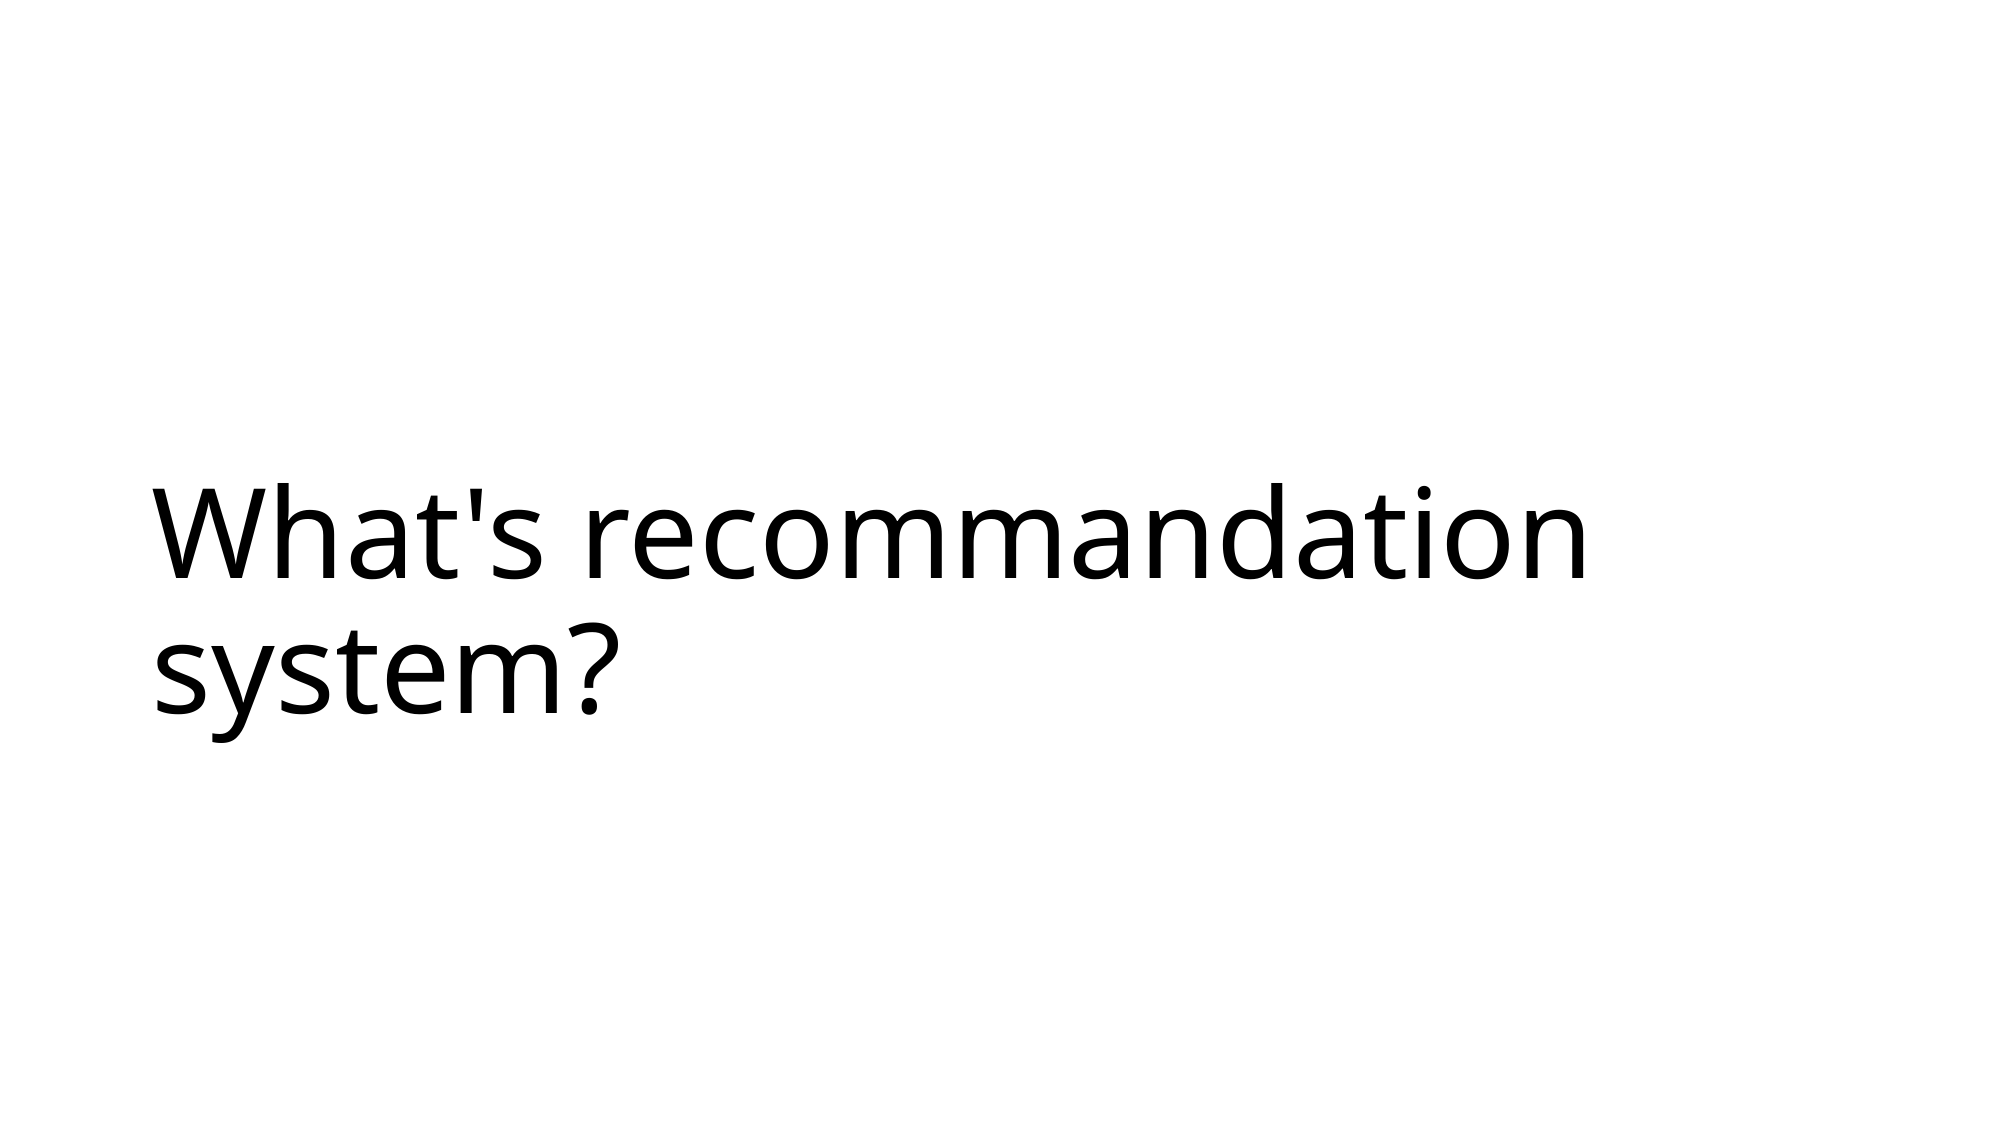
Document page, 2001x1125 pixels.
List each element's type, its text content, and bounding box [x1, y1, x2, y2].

title What's recommandation system? [136, 280, 1862, 749]
